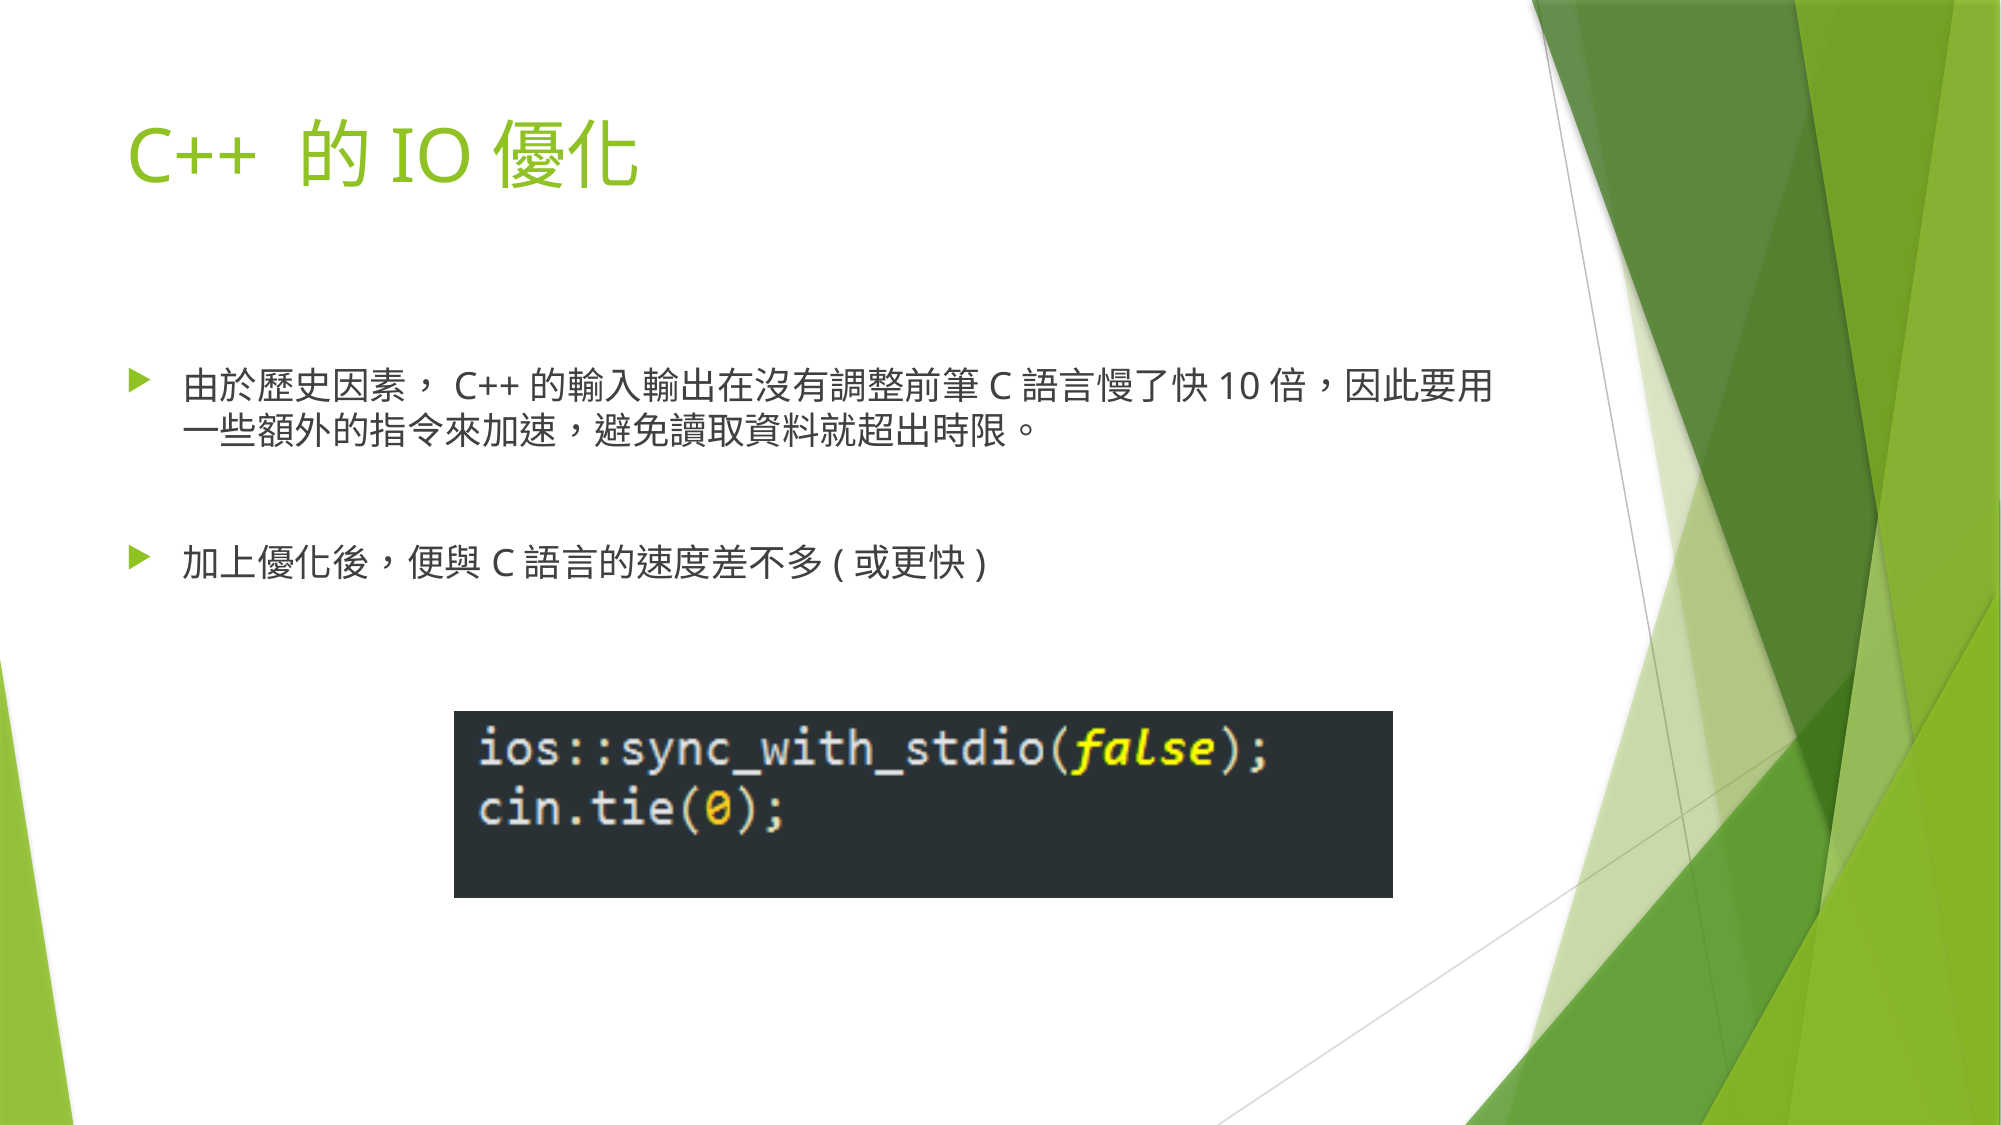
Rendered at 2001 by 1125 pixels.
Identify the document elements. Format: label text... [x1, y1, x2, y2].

title C++ 的IO優化 [111, 99, 1522, 317]
list 由於歷史因素，C++的輸入輸出在沒有調整前筆C語言慢了快10倍，因此要用一些額外的指令來加速，避免讀取資料就超出時限。 加上優化後，便與C語言的速度差不多(或更快) [111, 354, 1522, 992]
picture [454, 711, 1393, 899]
